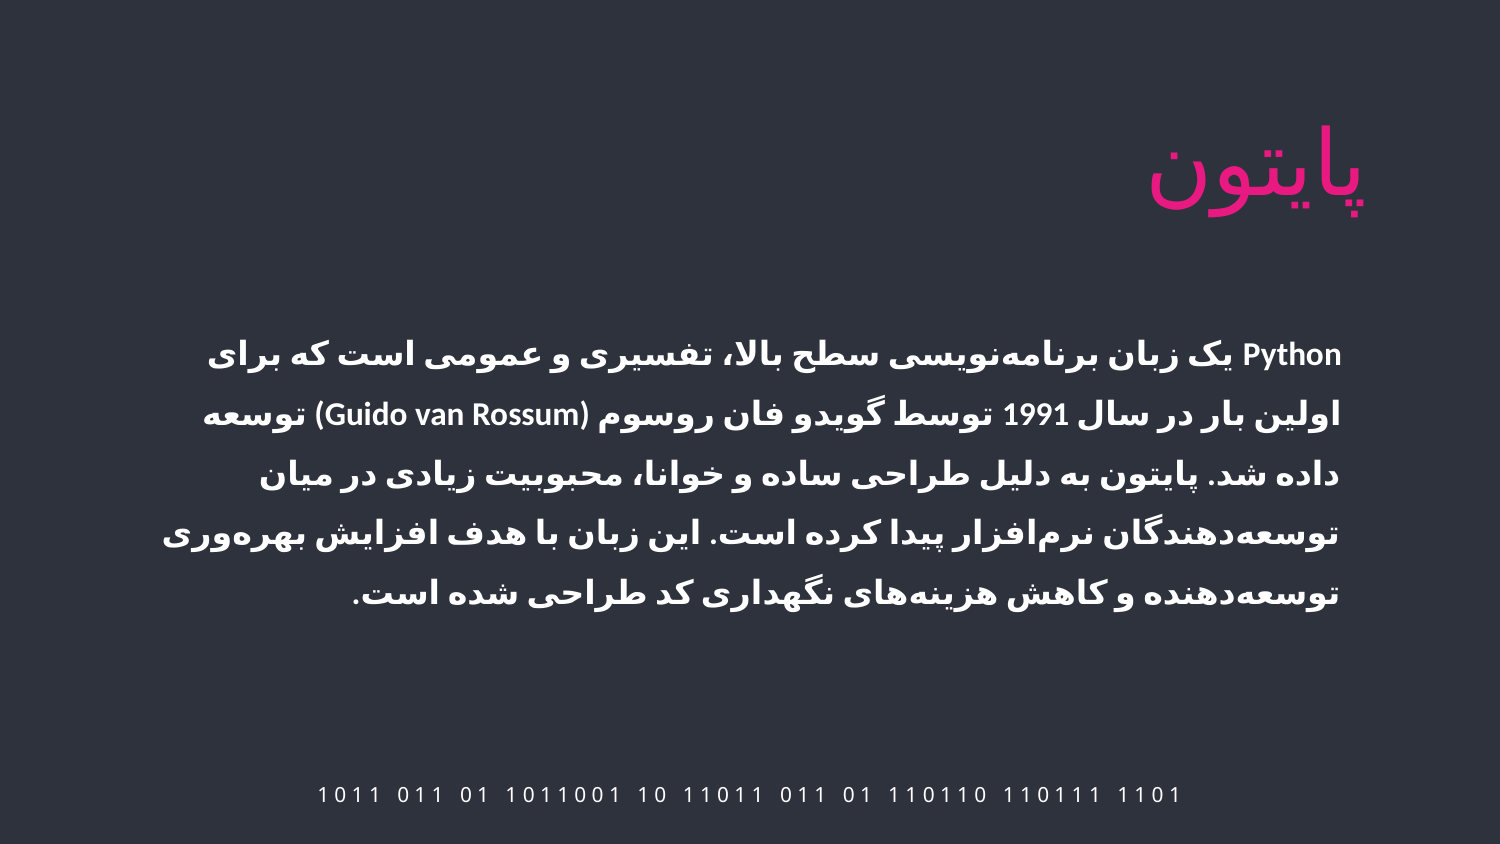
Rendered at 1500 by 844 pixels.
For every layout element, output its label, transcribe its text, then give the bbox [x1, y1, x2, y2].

title پایتون [118, 88, 1382, 252]
list Python یک زبان برنامه‌نویسی سطح بالا، تفسیری و عمومی است که برای اولین بار در سال 1991 توسط گویدو فان روسوم (Guido van Rossum) توسعه داده شد. پایتون به دلیل طراحی ساده و خوانا، محبوبیت زیادی در میان توسعه‌دهندگان نرم‌افزار پیدا کرده است. این زبان با هدف افزایش بهره‌وری توسعه‌دهنده و کاهش هزینه‌های نگهداری کد طراحی شده است. [118, 296, 1382, 721]
